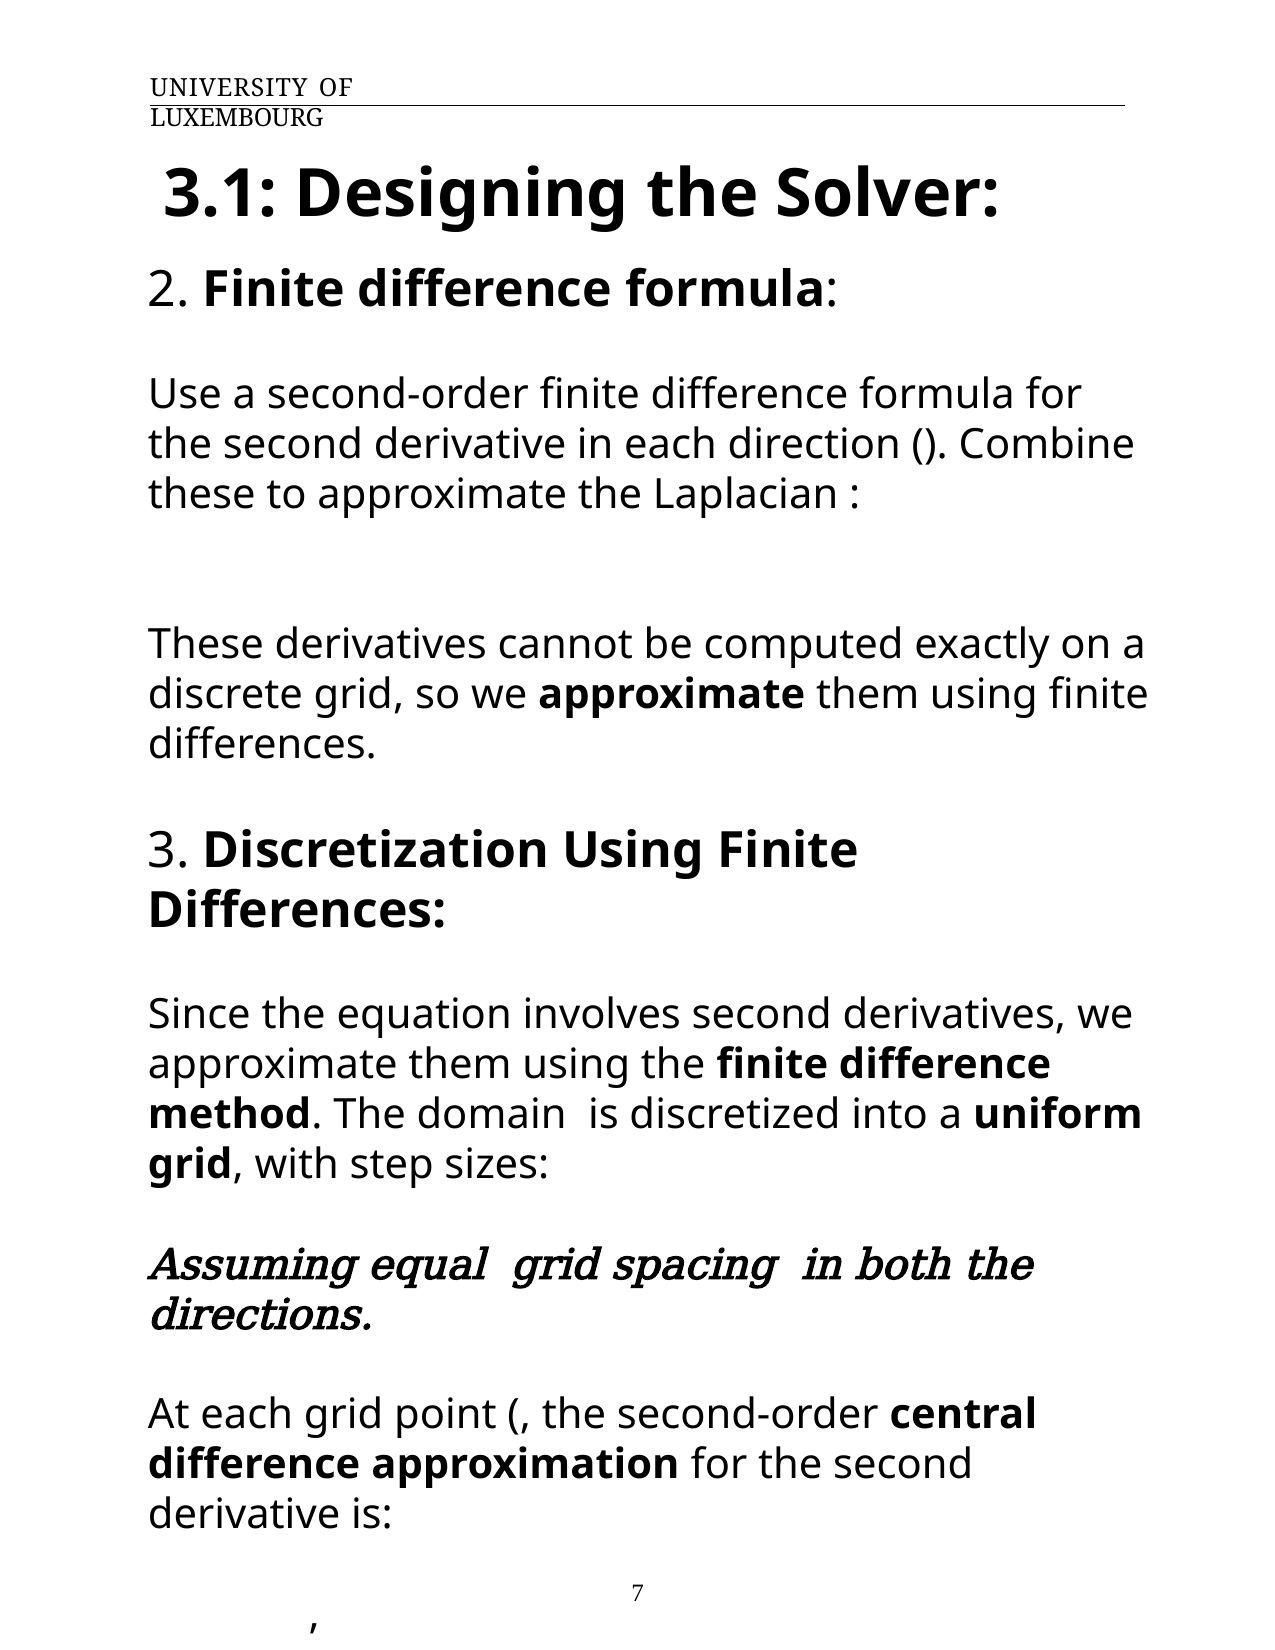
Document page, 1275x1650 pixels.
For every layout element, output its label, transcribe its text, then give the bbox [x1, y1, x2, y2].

text_box 3.1: Designing the Solver: [163, 146, 1112, 230]
text_box University of Luxembourg [147, 69, 493, 131]
text_box 7 [629, 1574, 646, 1607]
